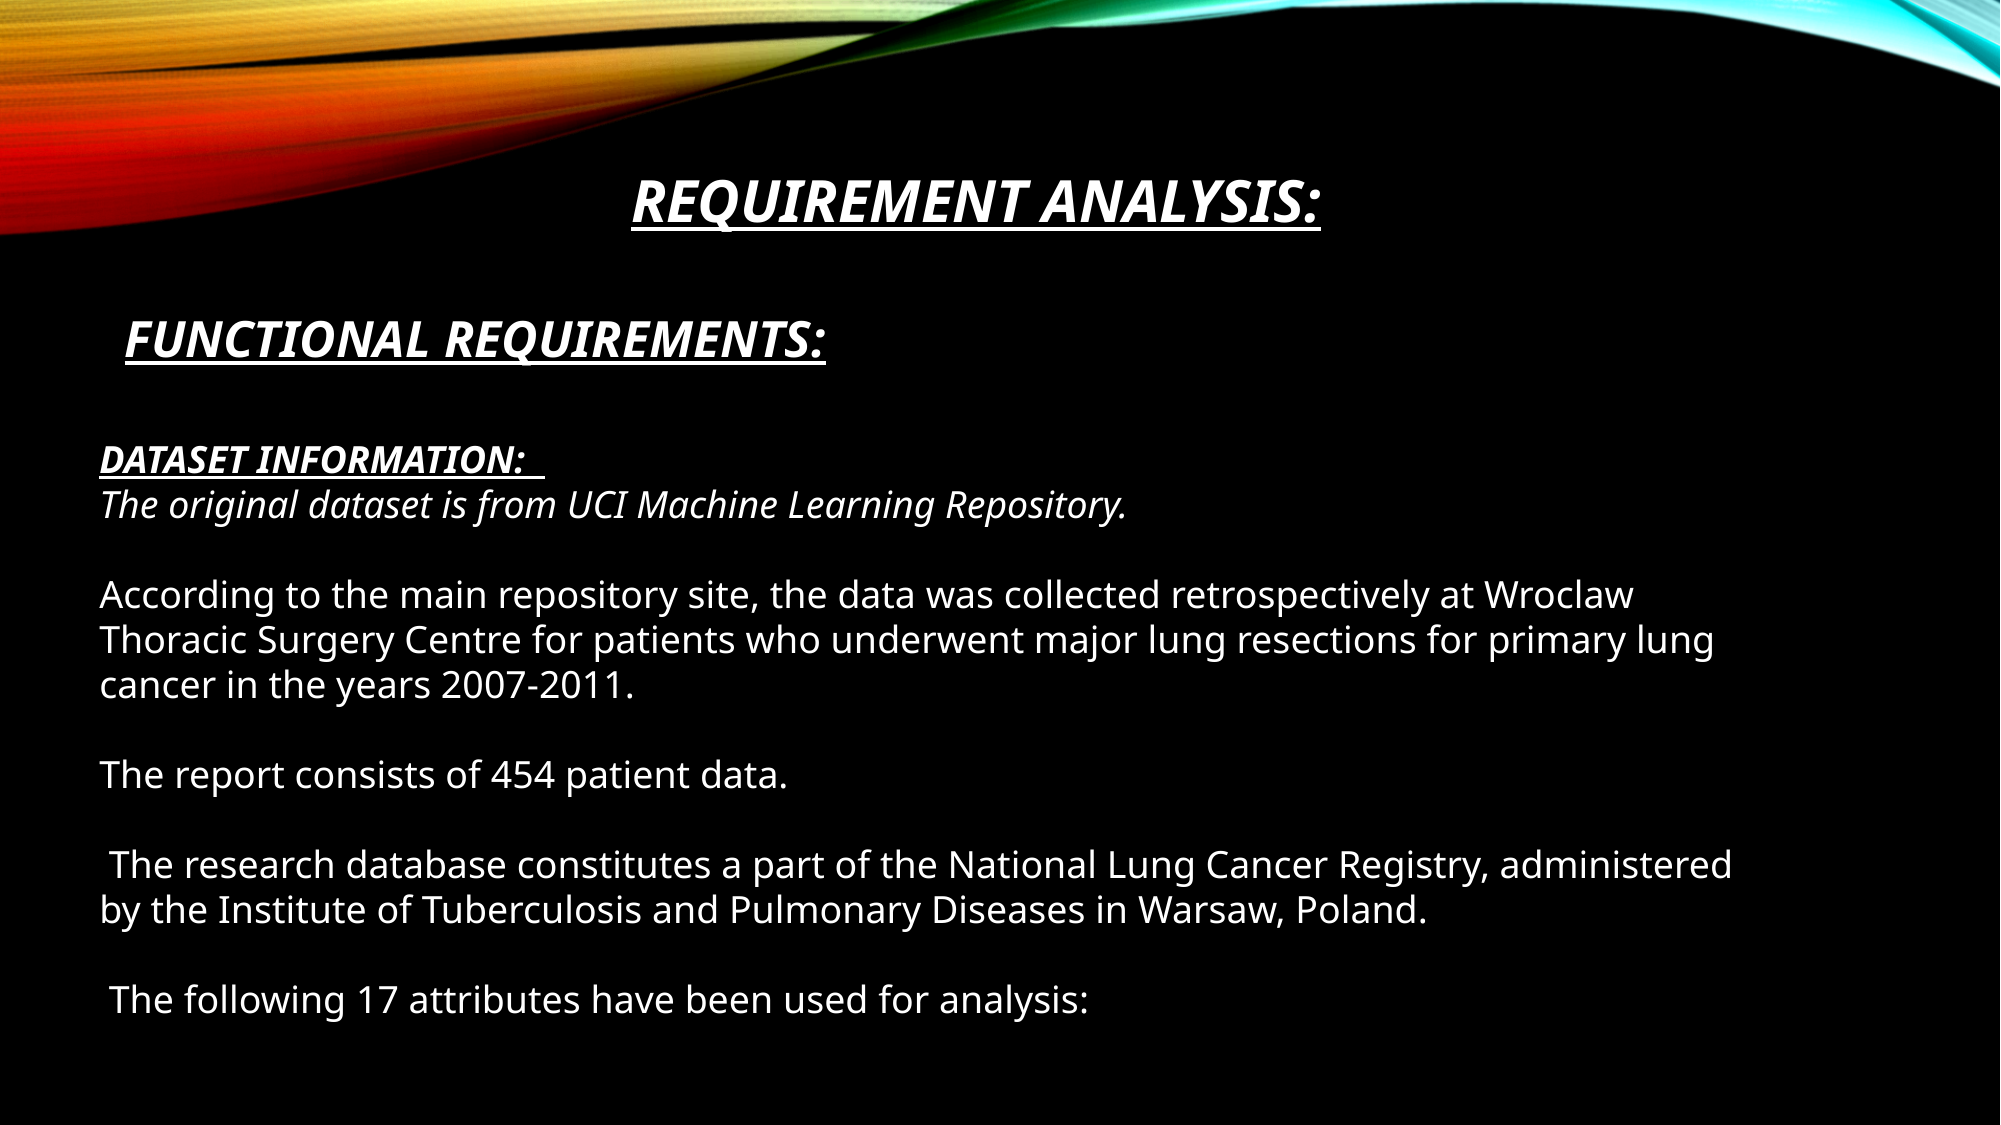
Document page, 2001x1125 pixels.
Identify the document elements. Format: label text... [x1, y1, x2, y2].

text_box DATASET INFORMATION: The original dataset is from UCI Machine Learning Repository. According to the main repository site, the data was collected retrospectively at Wroclaw Thoracic Surgery Centre for patients who underwent major lung resections for primary lung cancer in the years 2007-2011. The report consists of 454 patient data. The research database constitutes a part of the National Lung Cancer Registry, administered by the Institute of Tuberculosis and Pulmonary Diseases in Warsaw, Poland. The following 17 attributes have been used for analysis: [84, 428, 1779, 1118]
text_box FUNCTIONAL REQUIREMENTS: [109, 299, 1879, 435]
picture [0, 0, 2000, 237]
text_box REQUIREMENT ANALYSIS: [124, 156, 1828, 242]
